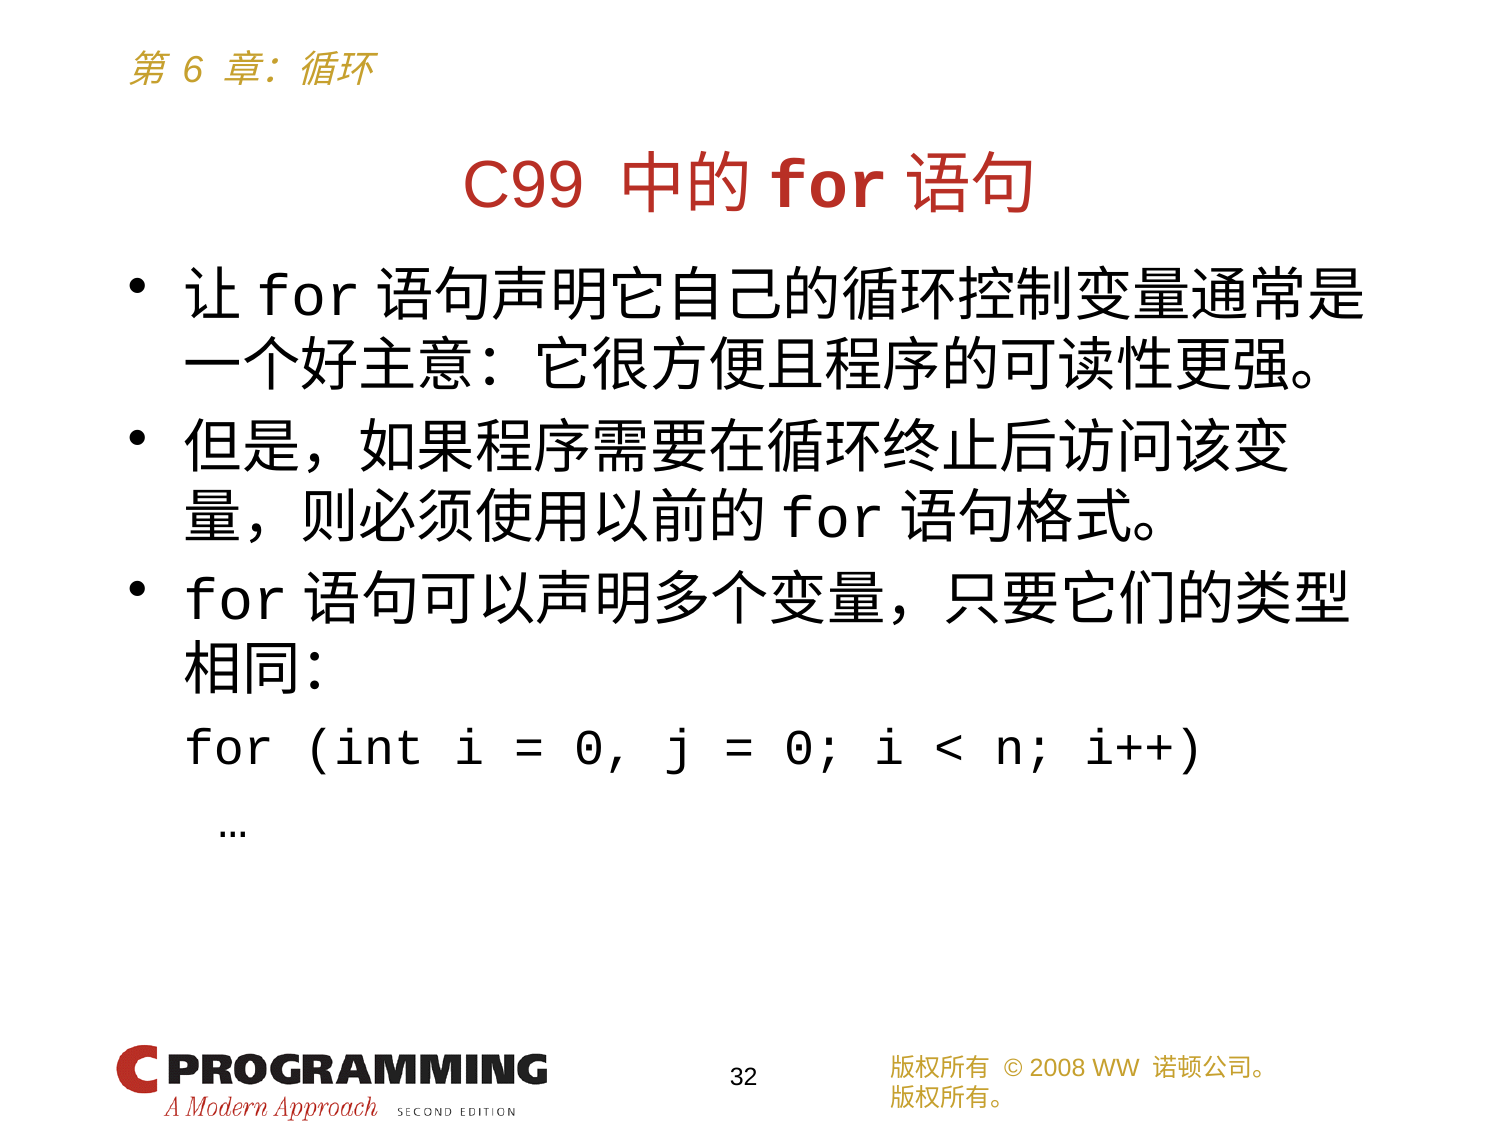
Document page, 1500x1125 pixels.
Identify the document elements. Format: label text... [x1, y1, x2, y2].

footer 版权所有 © 2008 WW 诺顿公司。 版权所有。 [874, 1043, 1388, 1119]
list 让for语句声明它自己的循环控制变量通常是一个好主意：它很方便且程序的可读性更强。 但是，如果程序需要在循环终止后访问该变量，则必须使用以前的for语句格式。 for语句可以声明多个变量，只要它们的类型相同： for (int i = 0, j = 0; i < n; i++) … [112, 249, 1413, 1038]
picture [112, 1041, 550, 1123]
title C99 中的for语句 [112, 125, 1388, 238]
slide_number 32 [687, 1049, 801, 1101]
